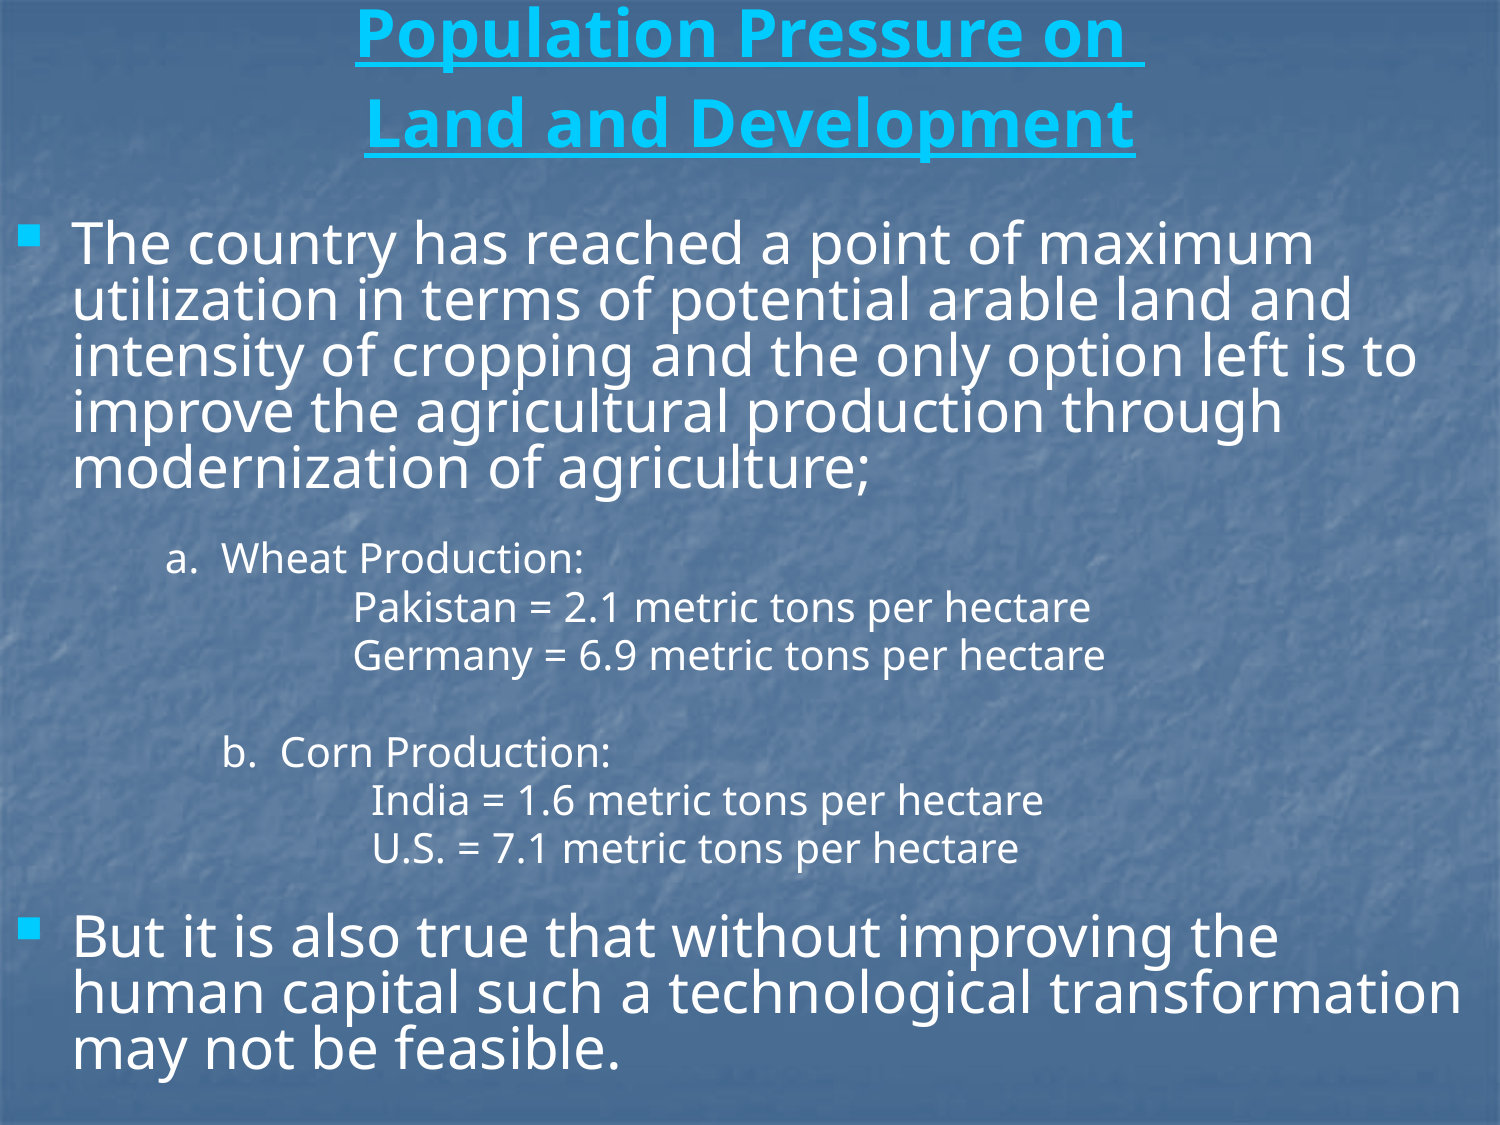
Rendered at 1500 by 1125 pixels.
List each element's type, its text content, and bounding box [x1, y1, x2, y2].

text_box The country has reached a point of maximum utilization in terms of potential arable land and intensity of cropping and the only option left is to improve the agricultural production through modernization of agriculture; a. Wheat Production: Pakistan = 2.1 metric tons per hectare Germany = 6.9 metric tons per hectare b. Corn Production: India = 1.6 metric tons per hectare U.S. = 7.1 metric tons per hectare But it is also true that without improving the human capital such a technological transformation may not be feasible. [0, 212, 1500, 1088]
text_box Population Pressure on Land and Development [74, 24, 1425, 138]
